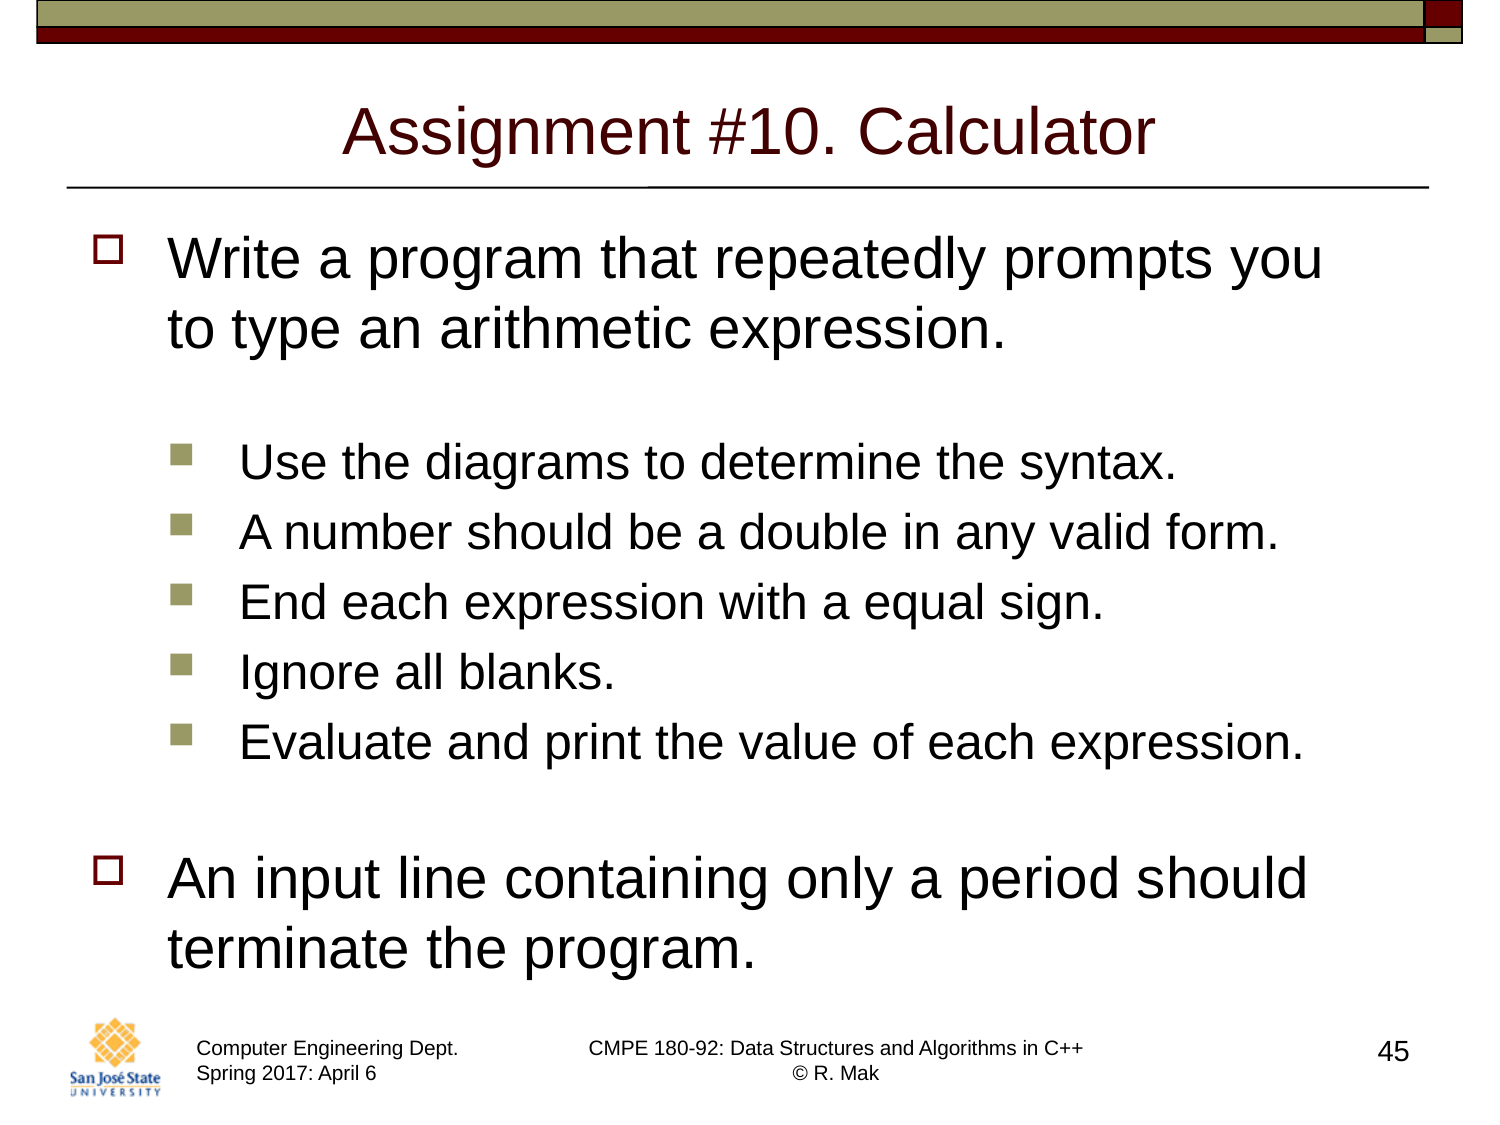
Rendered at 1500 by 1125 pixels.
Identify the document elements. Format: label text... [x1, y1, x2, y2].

list Write a program that repeatedly prompts you to type an arithmetic expression. Use the diagrams to determine the syntax. A number should be a double in any valid form. End each expression with a equal sign. Ignore all blanks. Evaluate and print the value of each expression. An input line containing only a period should terminate the program. [75, 212, 1425, 1006]
slide_number 45 [1112, 1025, 1425, 1100]
title Assignment #10. Calculator [75, 67, 1425, 175]
picture [60, 1012, 166, 1112]
